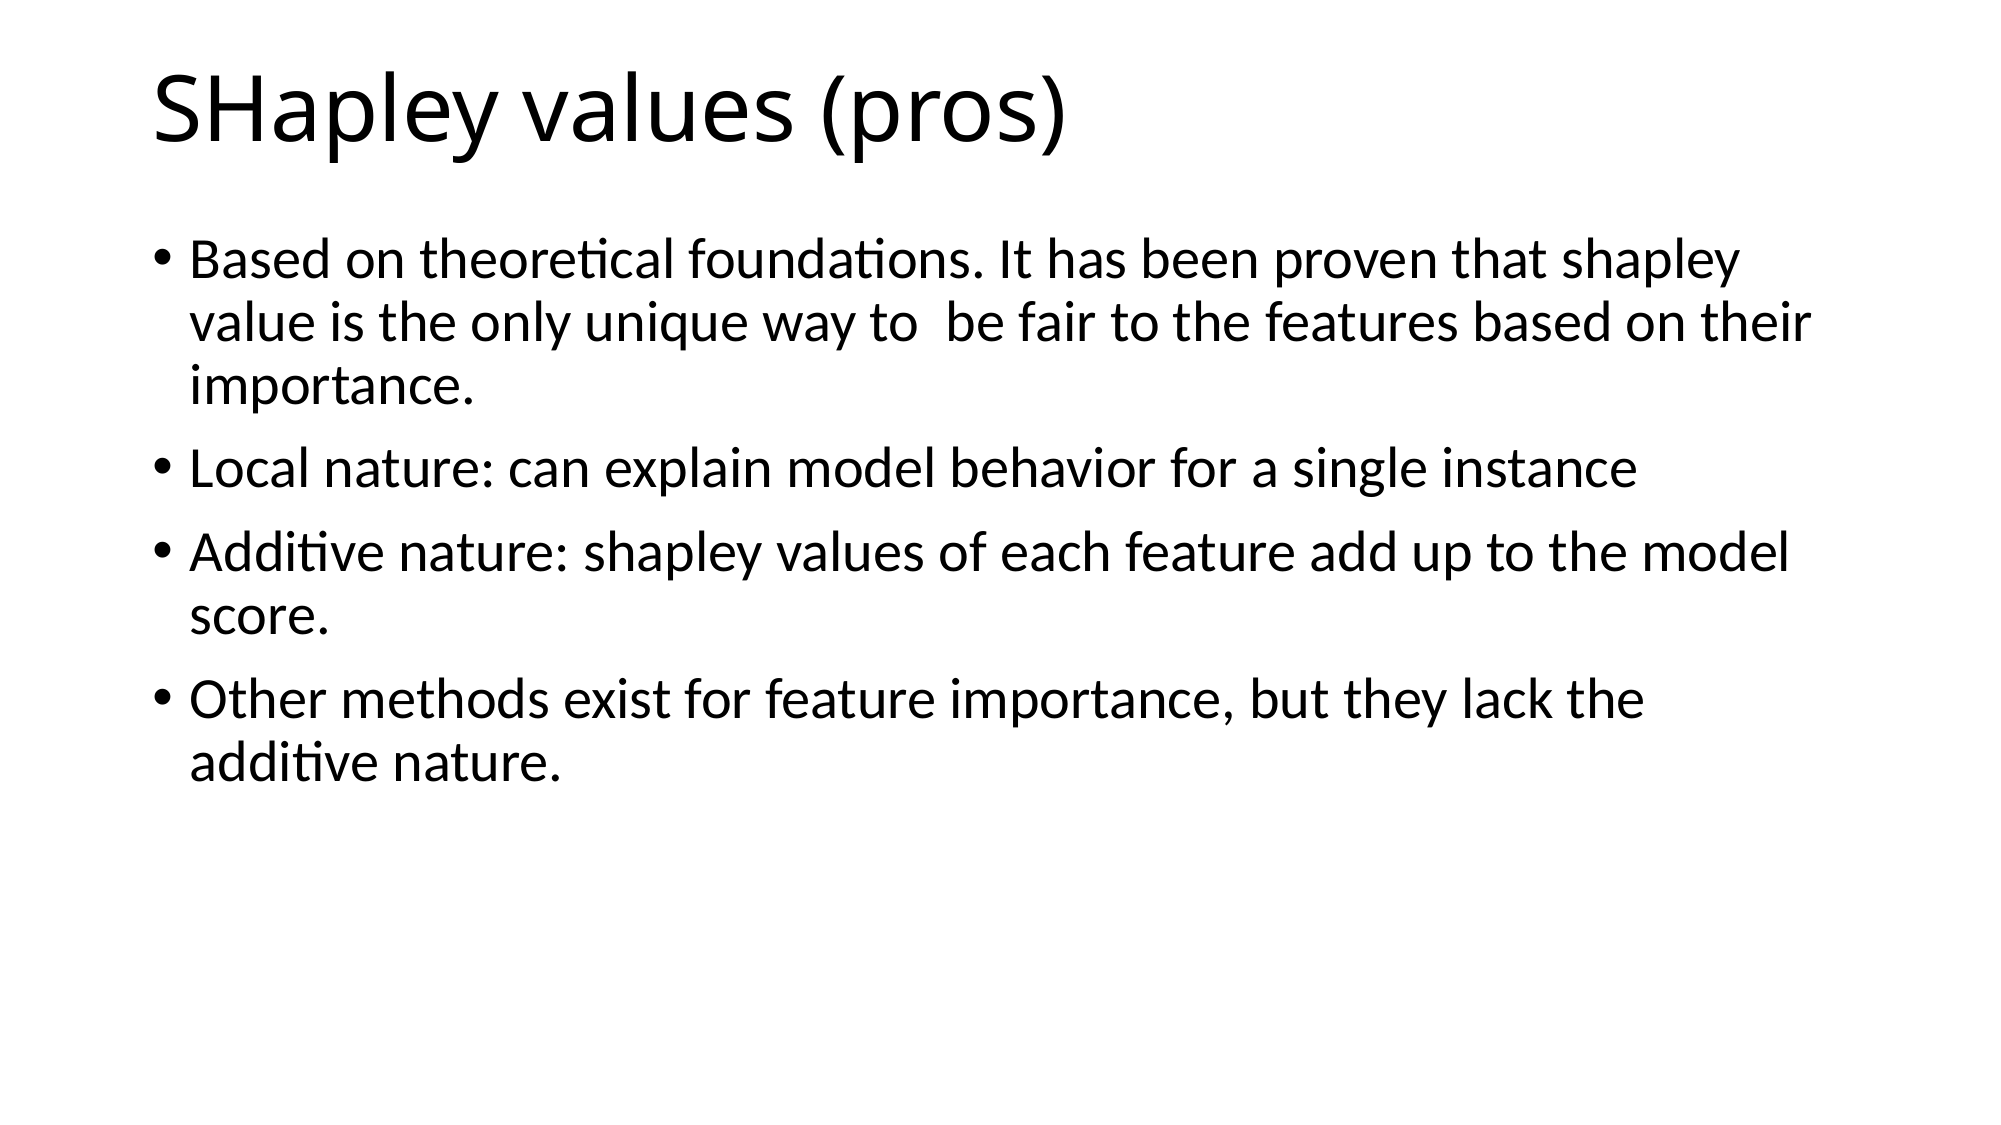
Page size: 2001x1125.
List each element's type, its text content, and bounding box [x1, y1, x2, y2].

title SHapley values (pros) [137, 3, 1863, 220]
list Based on theoretical foundations. It has been proven that shapley value is the only unique way to be fair to the features based on their importance. Local nature: can explain model behavior for a single instance Additive nature: shapley values of each feature add up to the model score. Other methods exist for feature importance, but they lack the additive nature. [137, 220, 1863, 1014]
